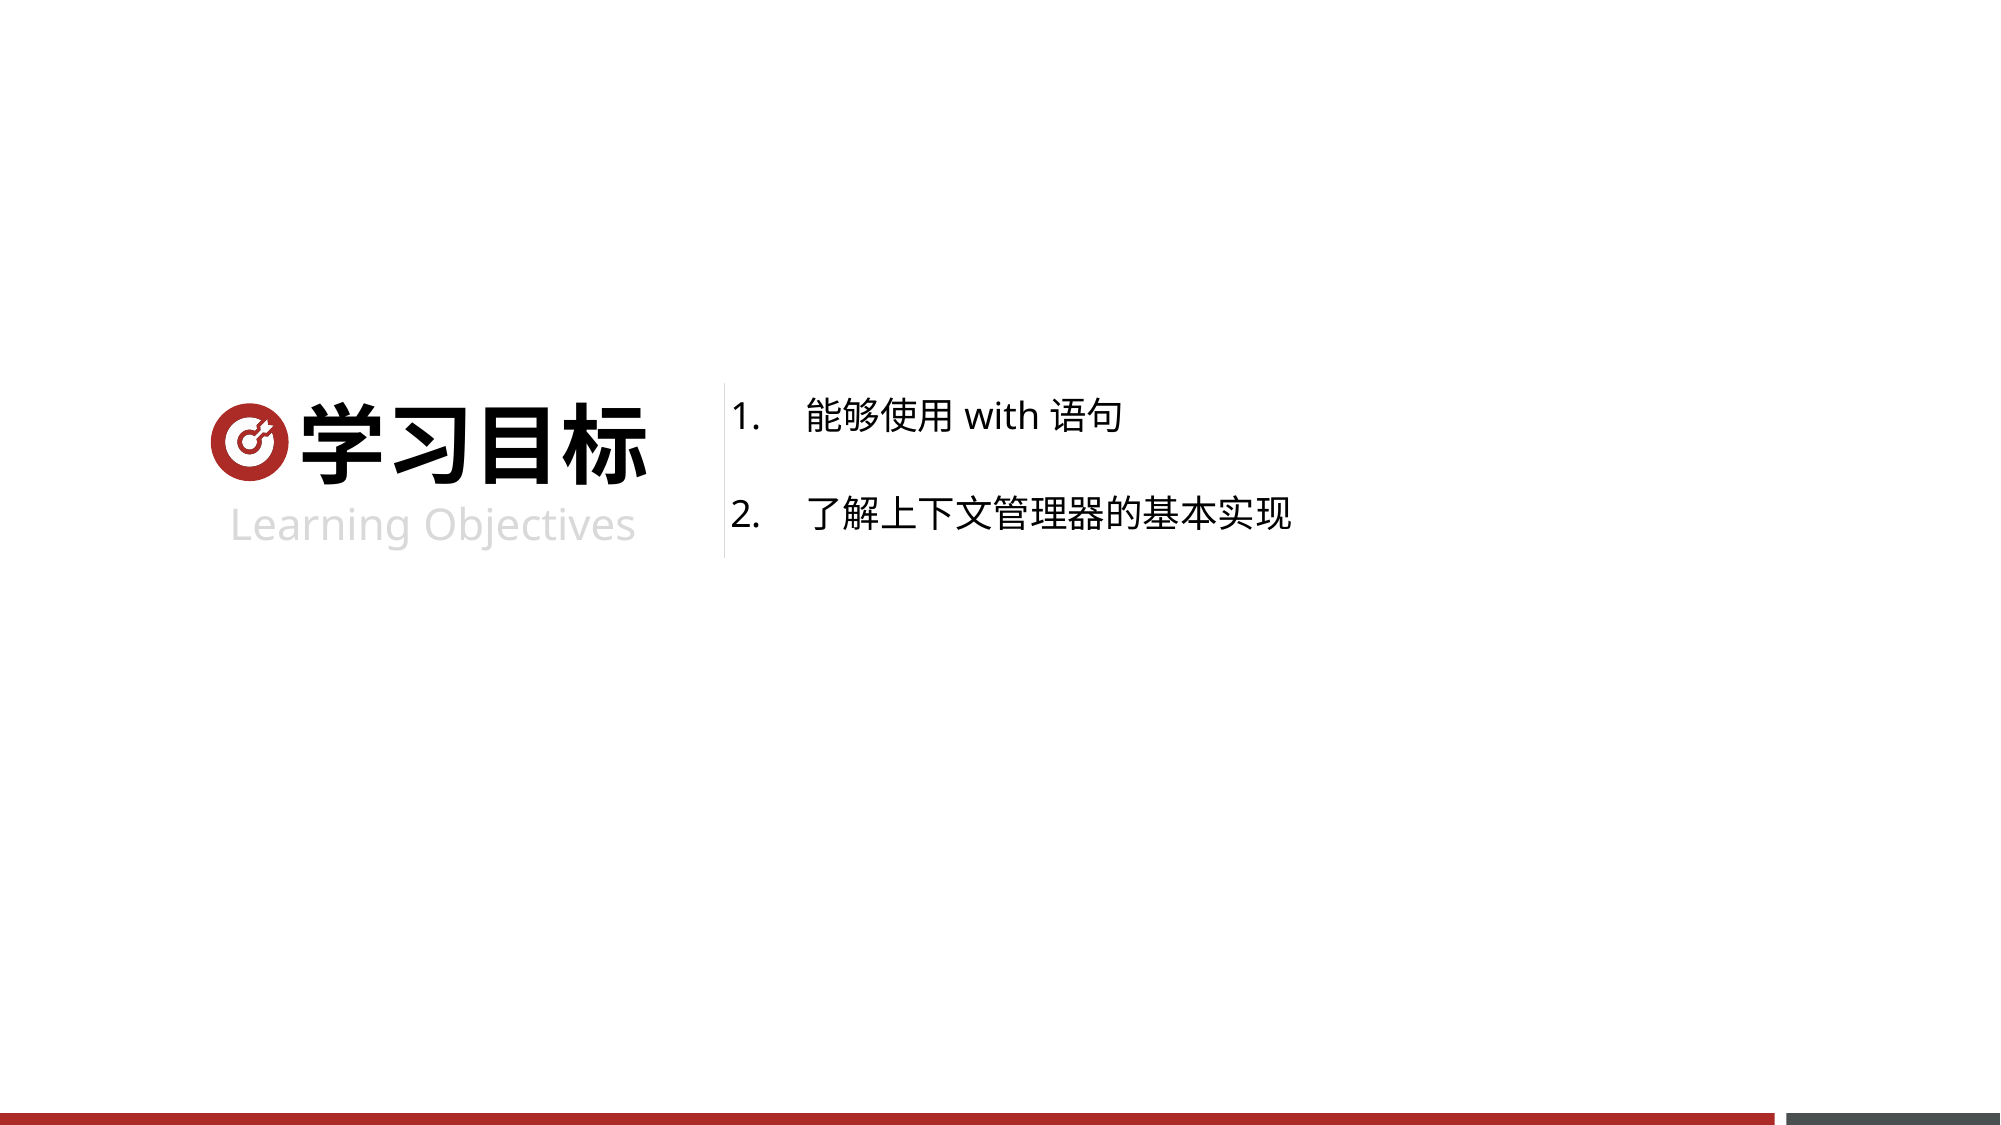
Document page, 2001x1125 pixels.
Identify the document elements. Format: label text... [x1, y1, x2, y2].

picture [216, 408, 283, 476]
list 能够使用with语句 了解上下文管理器的基本实现 [715, 191, 1829, 692]
